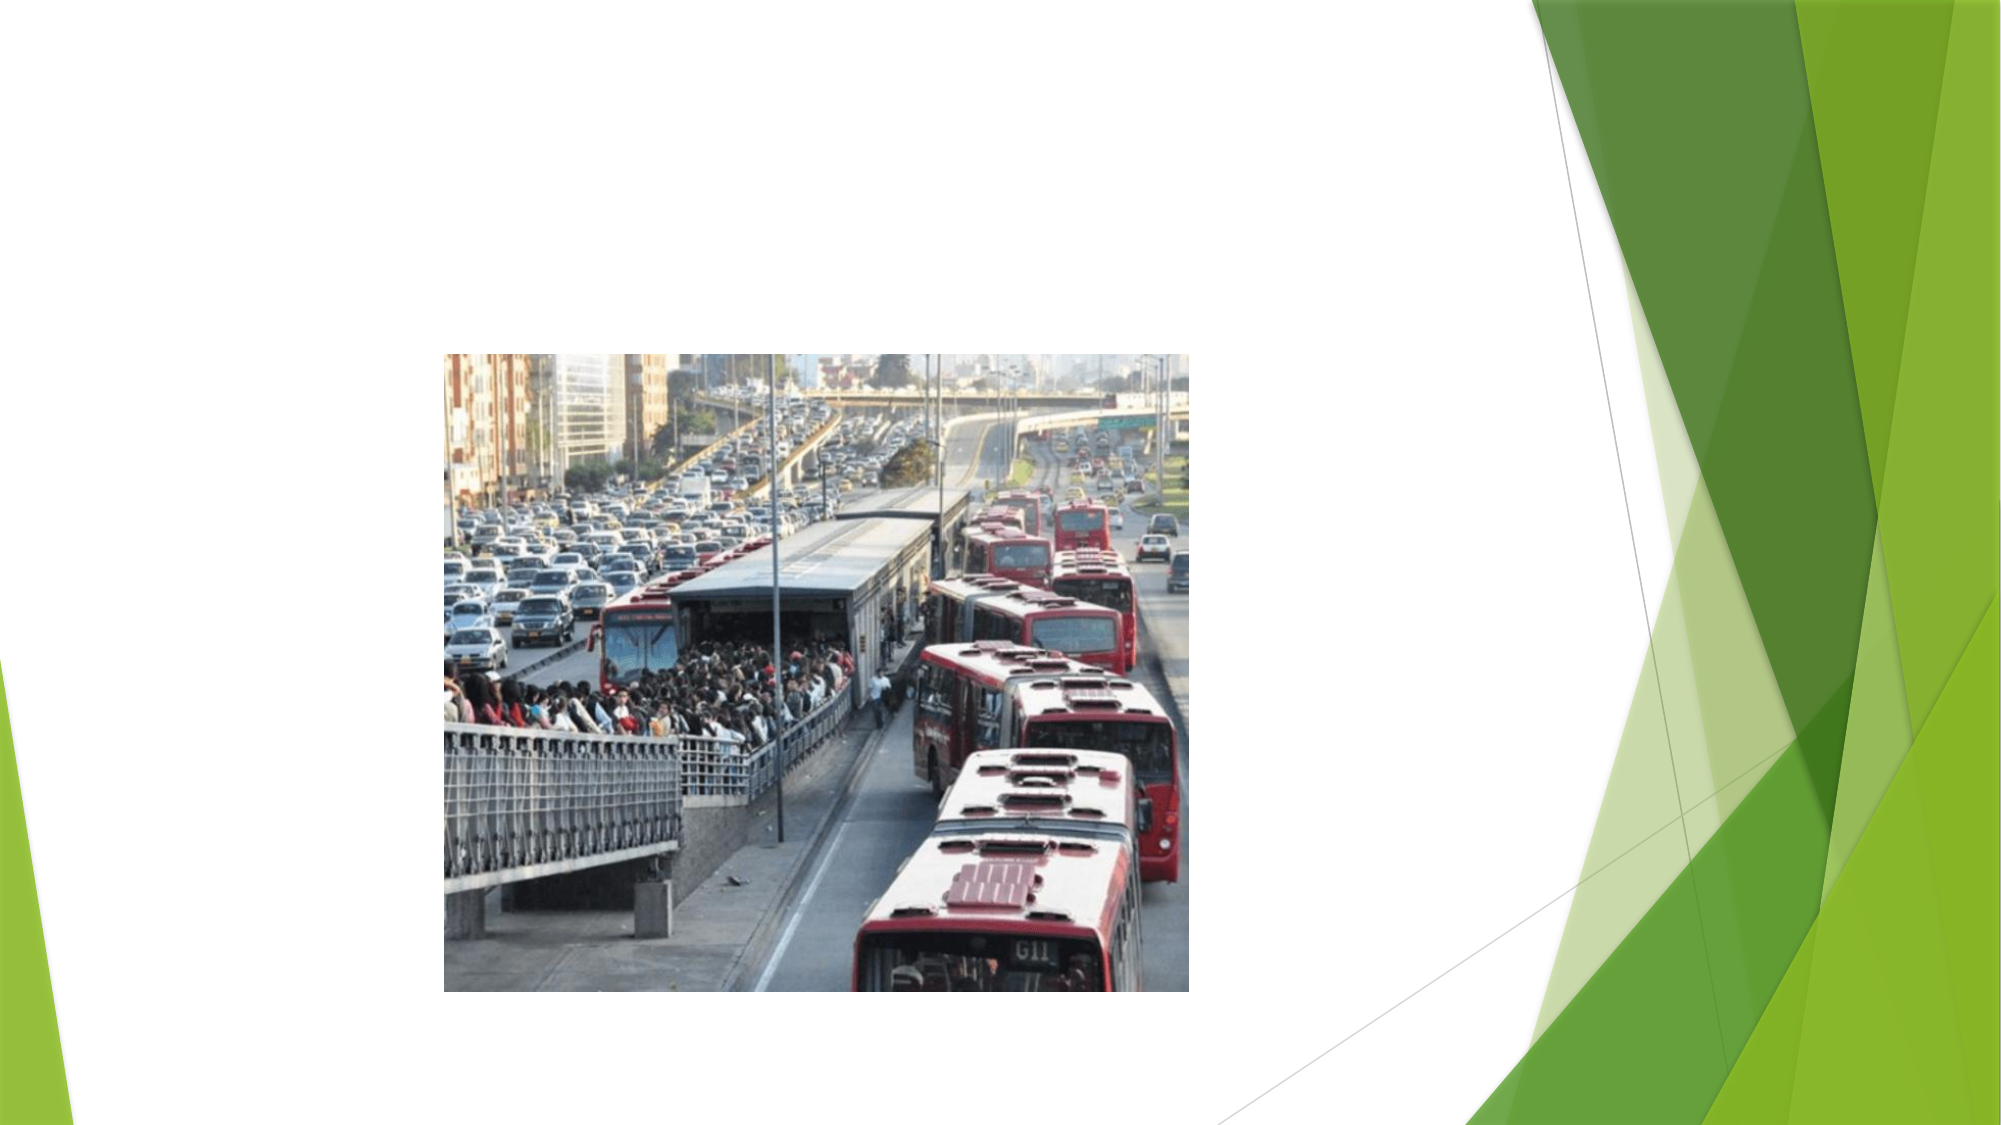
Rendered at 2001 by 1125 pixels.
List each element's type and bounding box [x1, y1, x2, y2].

list [443, 353, 1189, 992]
